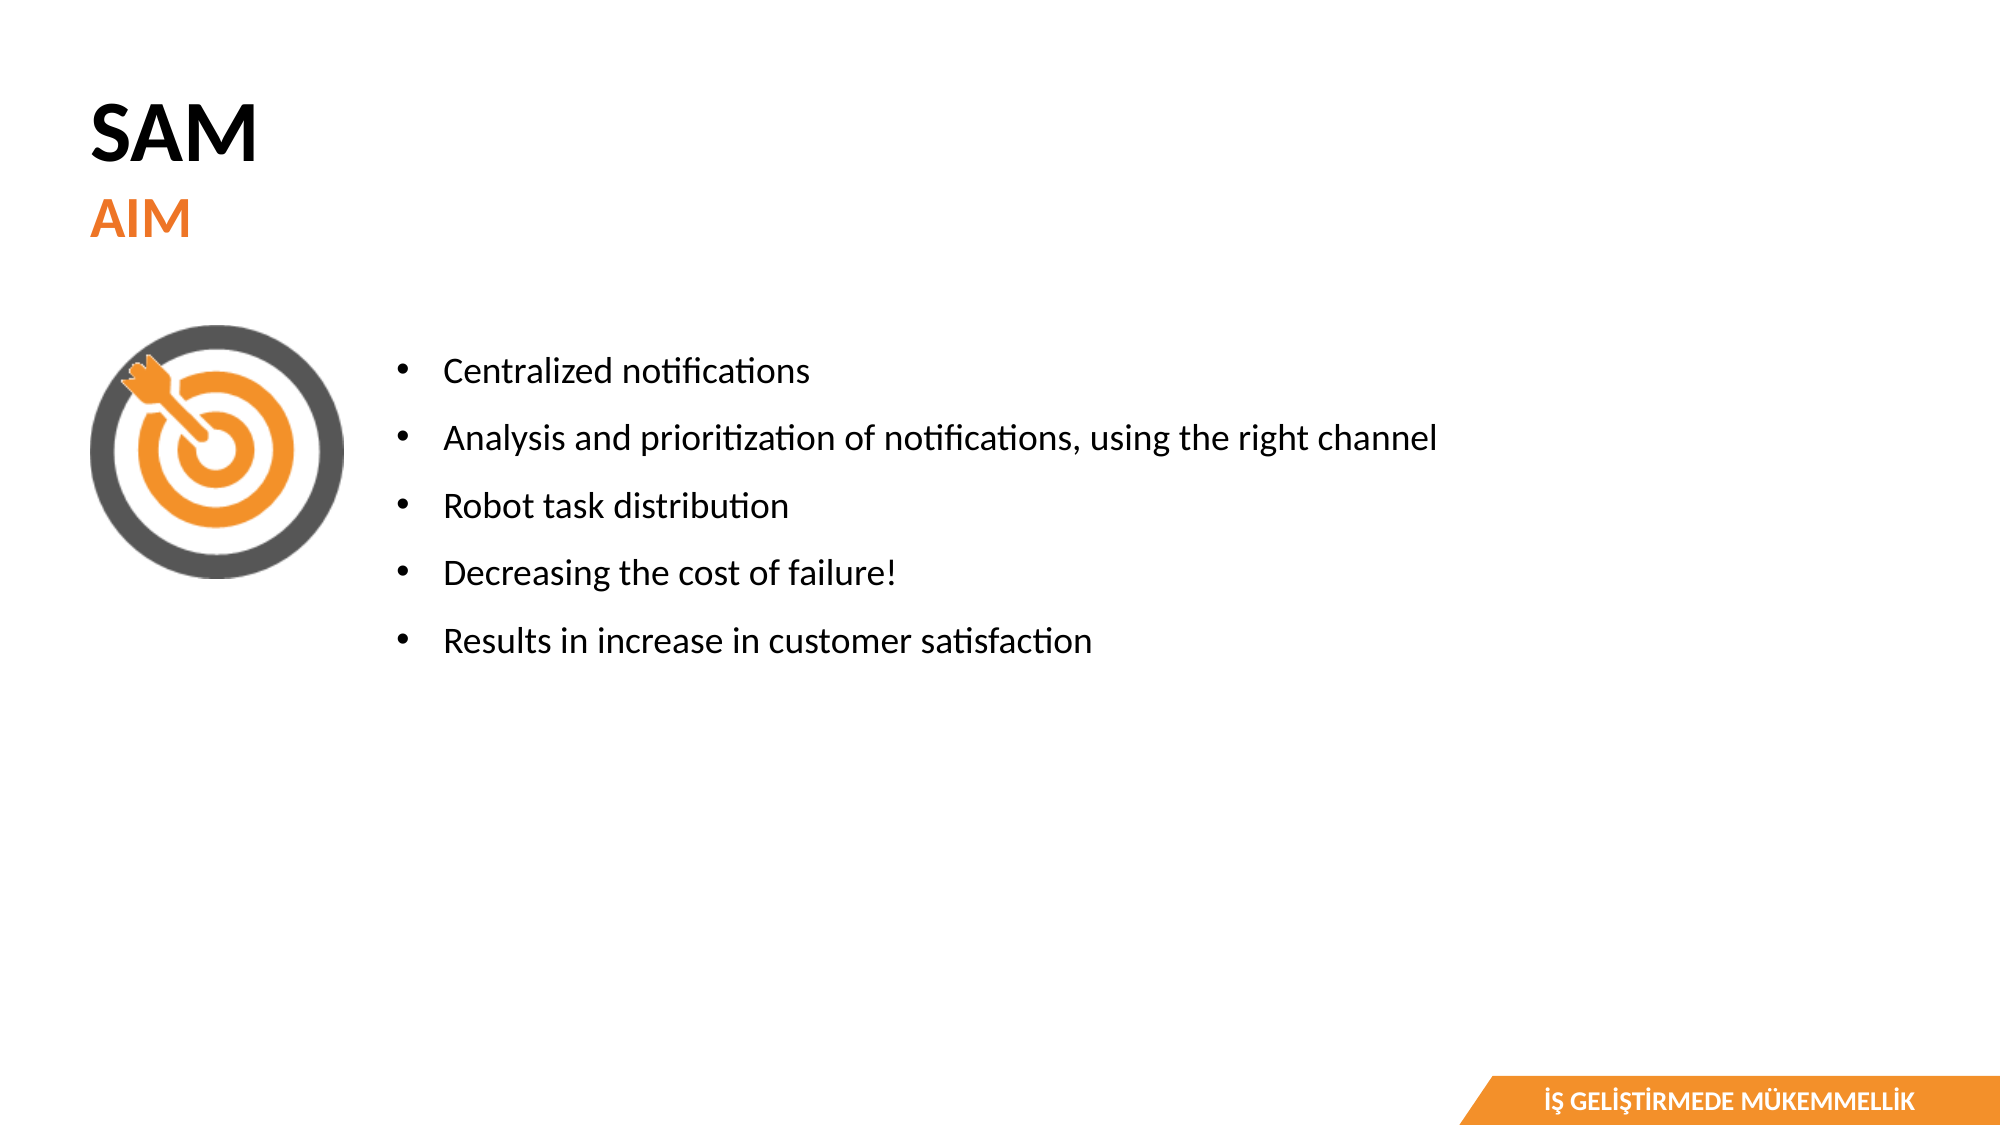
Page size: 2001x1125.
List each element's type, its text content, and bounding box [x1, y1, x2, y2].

picture [90, 325, 344, 579]
text_box SAM AIM [90, 66, 1908, 257]
text_box Centralized notifications Analysis and prioritization of notifications, using the right channel Robot task distribution Decreasing the cost of failure! Results in increase in customer satisfaction [381, 315, 1955, 668]
text_box İŞ GELİŞTİRMEDE MÜKEMMELLİK [1459, 1075, 2000, 1125]
